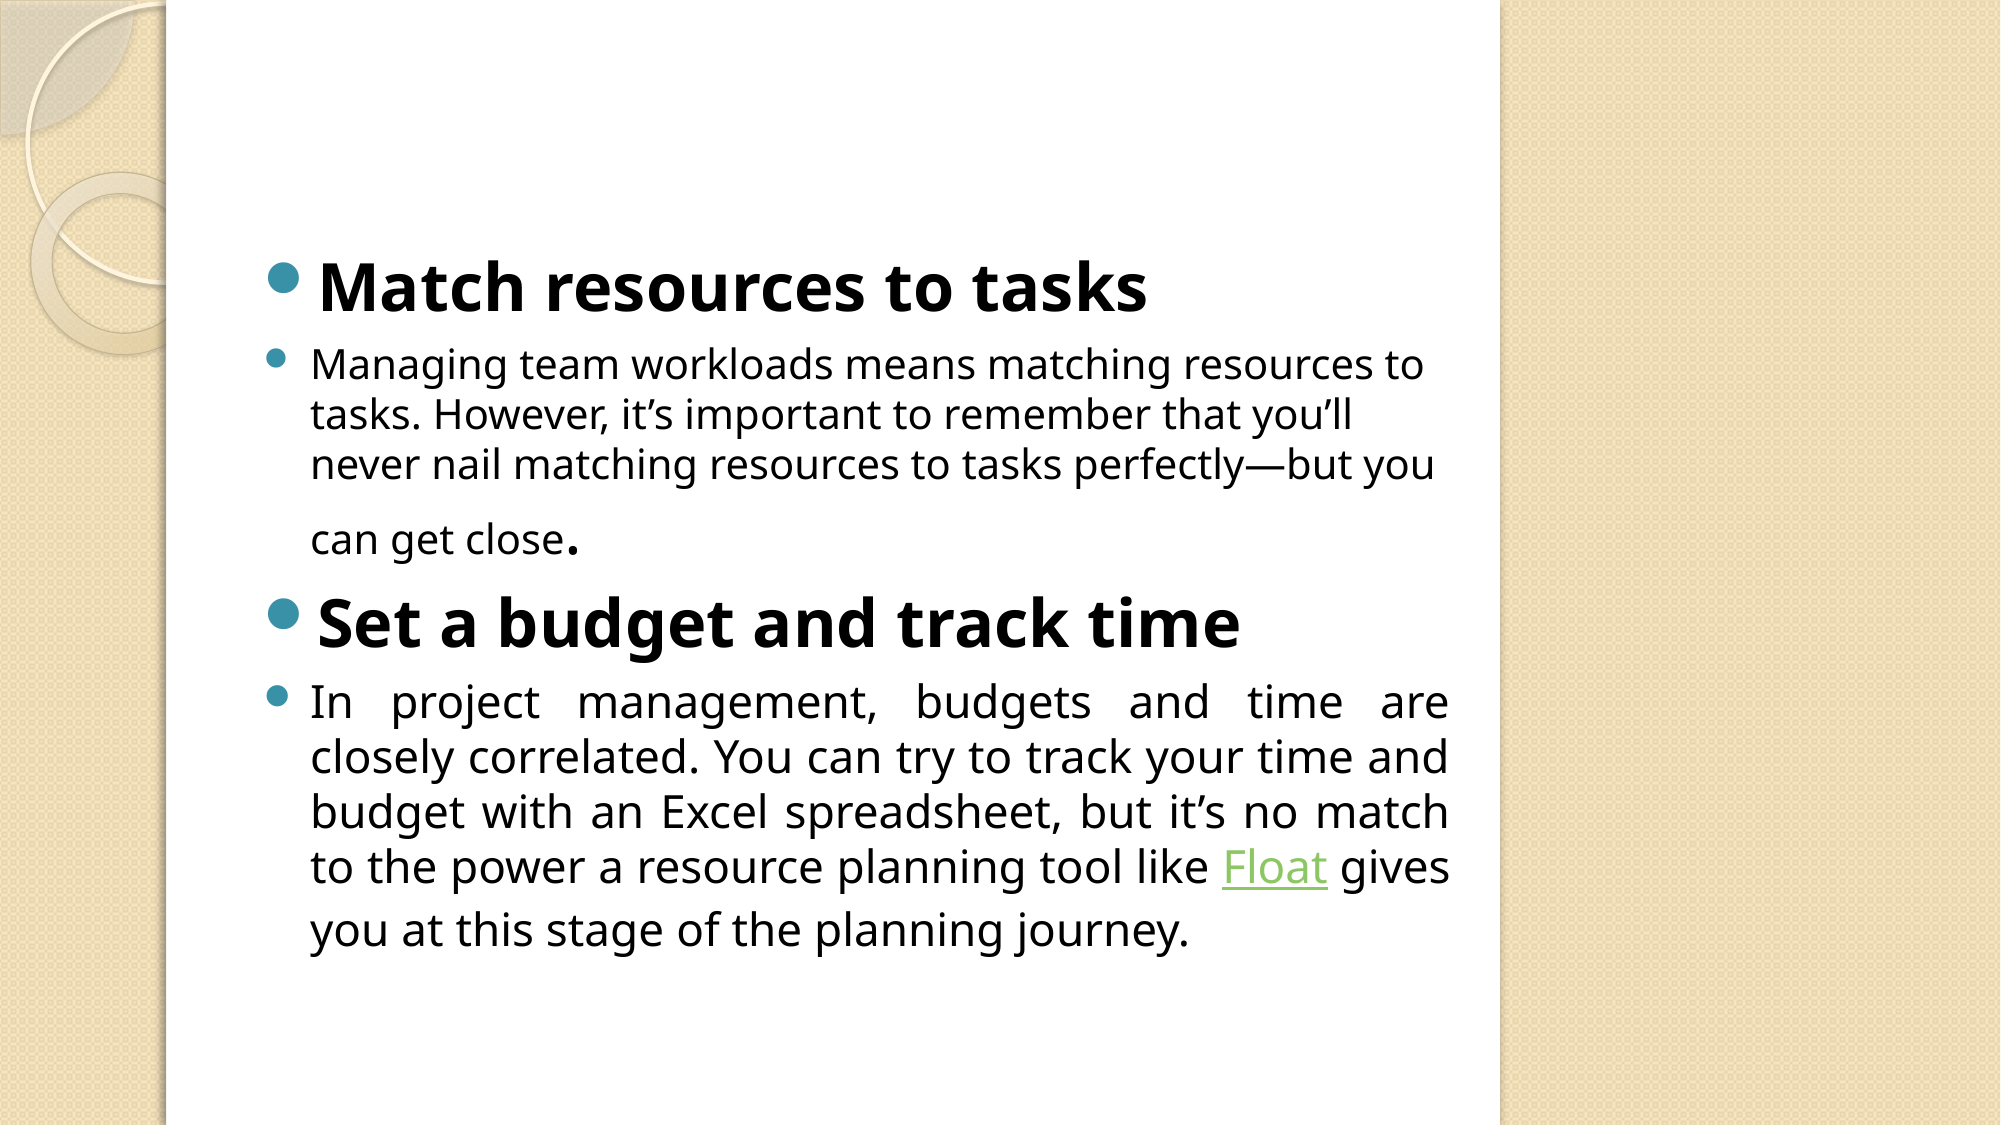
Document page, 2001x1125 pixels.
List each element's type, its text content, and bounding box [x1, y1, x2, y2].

list Match resources to tasks Managing team workloads means matching resources to tasks. However, it’s important to remember that you’ll never nail matching resources to tasks perfectly—but you can get close. Set a budget and track time In project management, budgets and time are closely correlated. You can try to track your time and budget with an Excel spreadsheet, but it’s no match to the power a resource planning tool like Float gives you at this stage of the planning journey. [235, 237, 1466, 1025]
